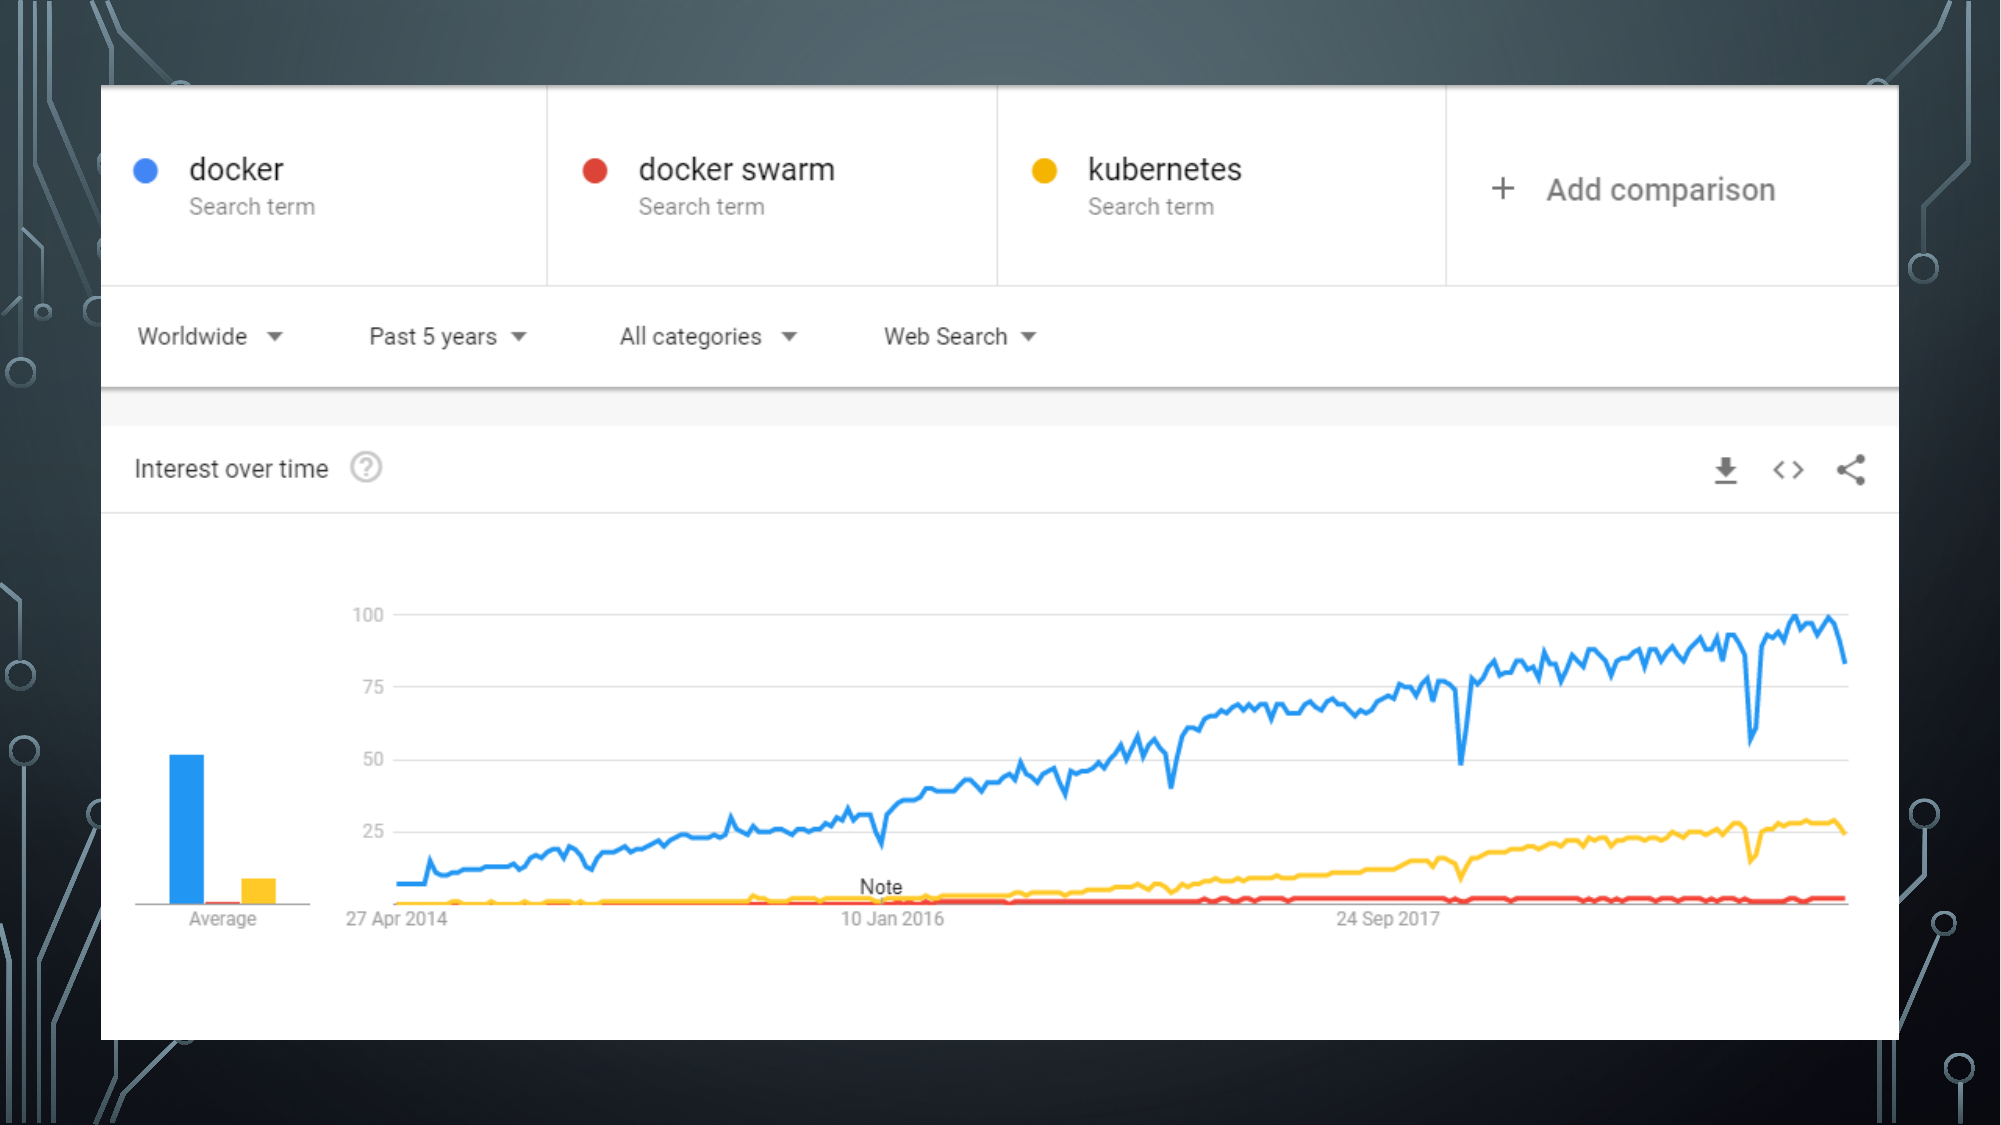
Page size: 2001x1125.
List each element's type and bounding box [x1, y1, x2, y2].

picture [101, 85, 1899, 1040]
